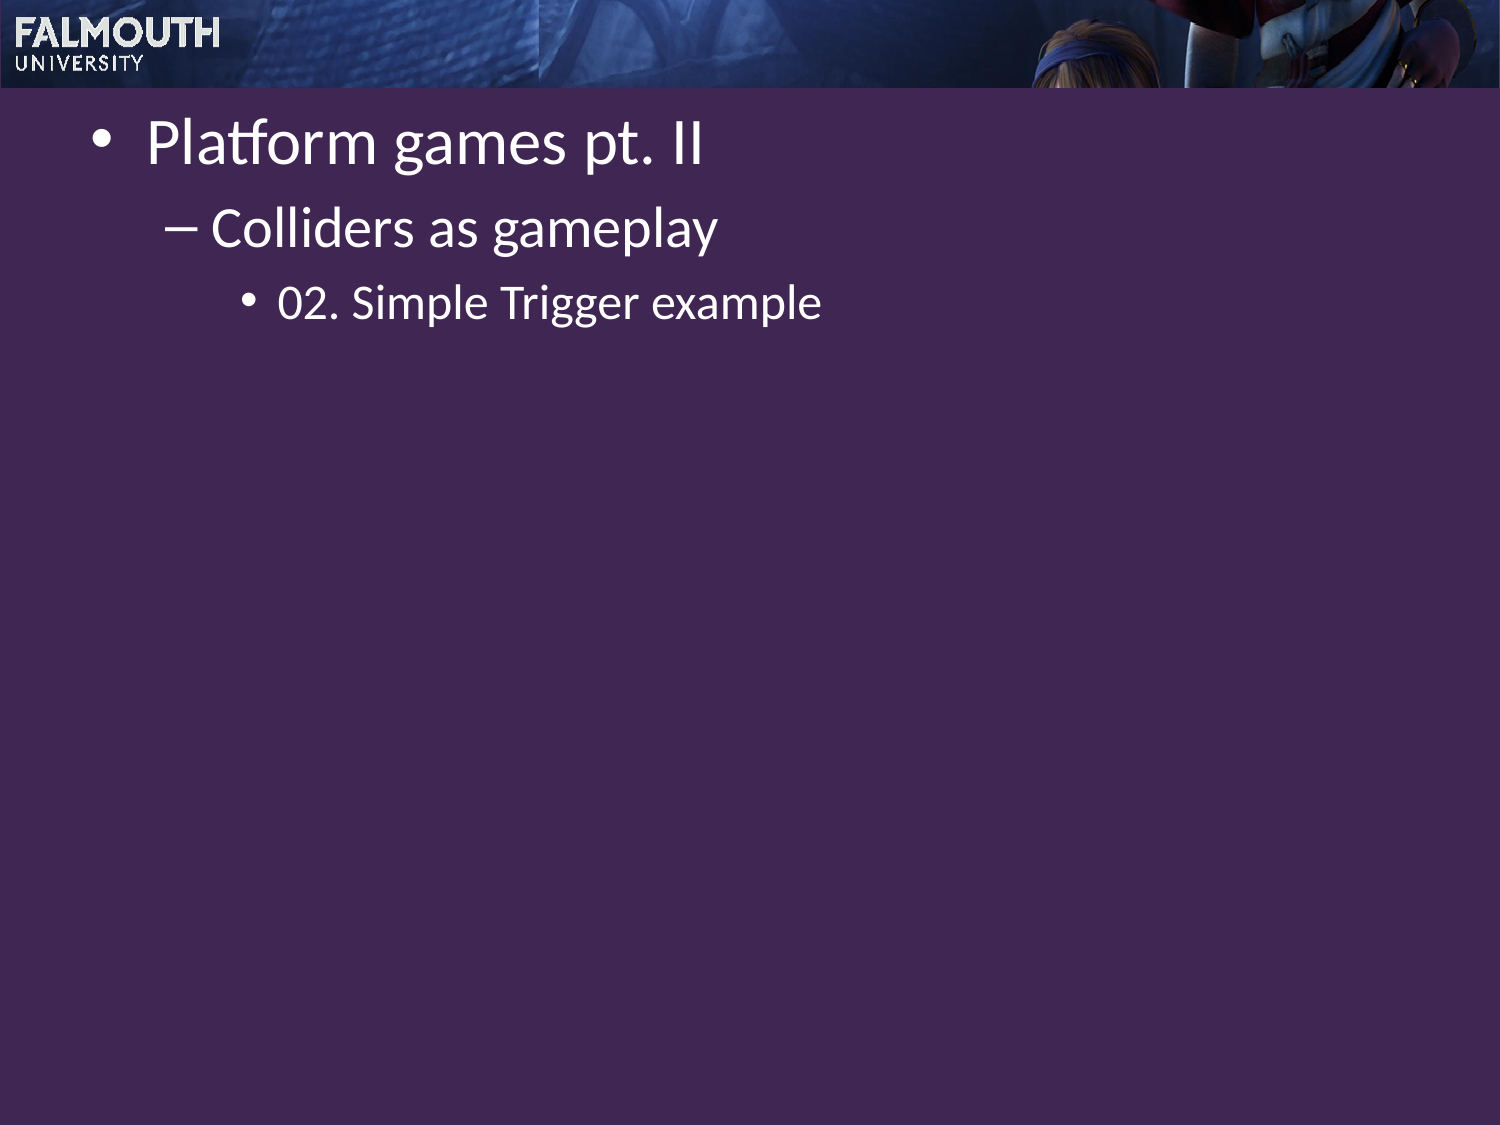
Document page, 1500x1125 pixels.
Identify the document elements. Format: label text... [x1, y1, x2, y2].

list Platform games pt. II Colliders as gameplay 02. Simple Trigger example [75, 90, 1425, 1106]
picture [0, 0, 1500, 90]
